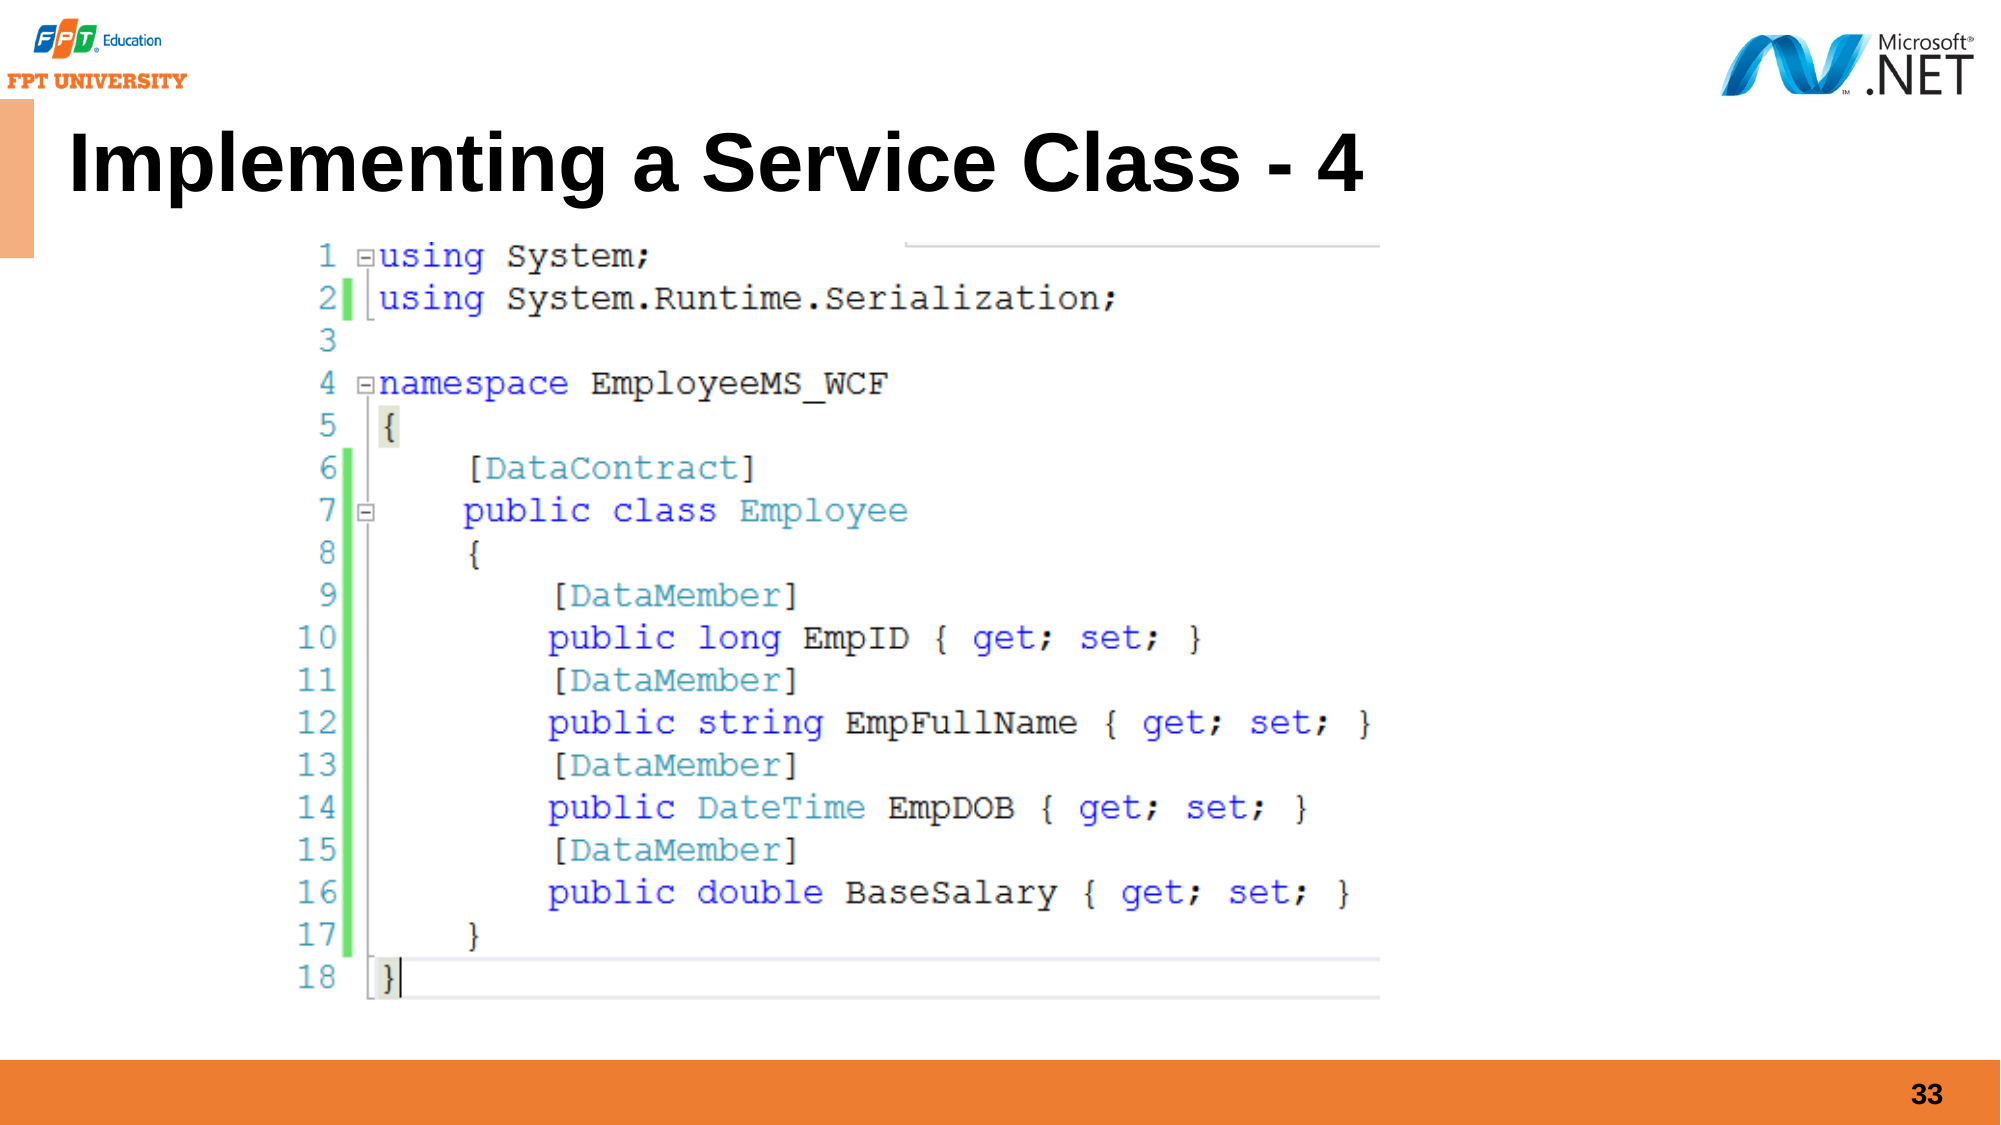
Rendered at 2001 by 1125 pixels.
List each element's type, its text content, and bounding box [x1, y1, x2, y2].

title Implementing a Service Class - 4 [53, 111, 2000, 218]
picture [294, 242, 1380, 1002]
slide_number 33 [1508, 1063, 1959, 1123]
picture [1685, 0, 2001, 129]
picture [0, 4, 194, 99]
